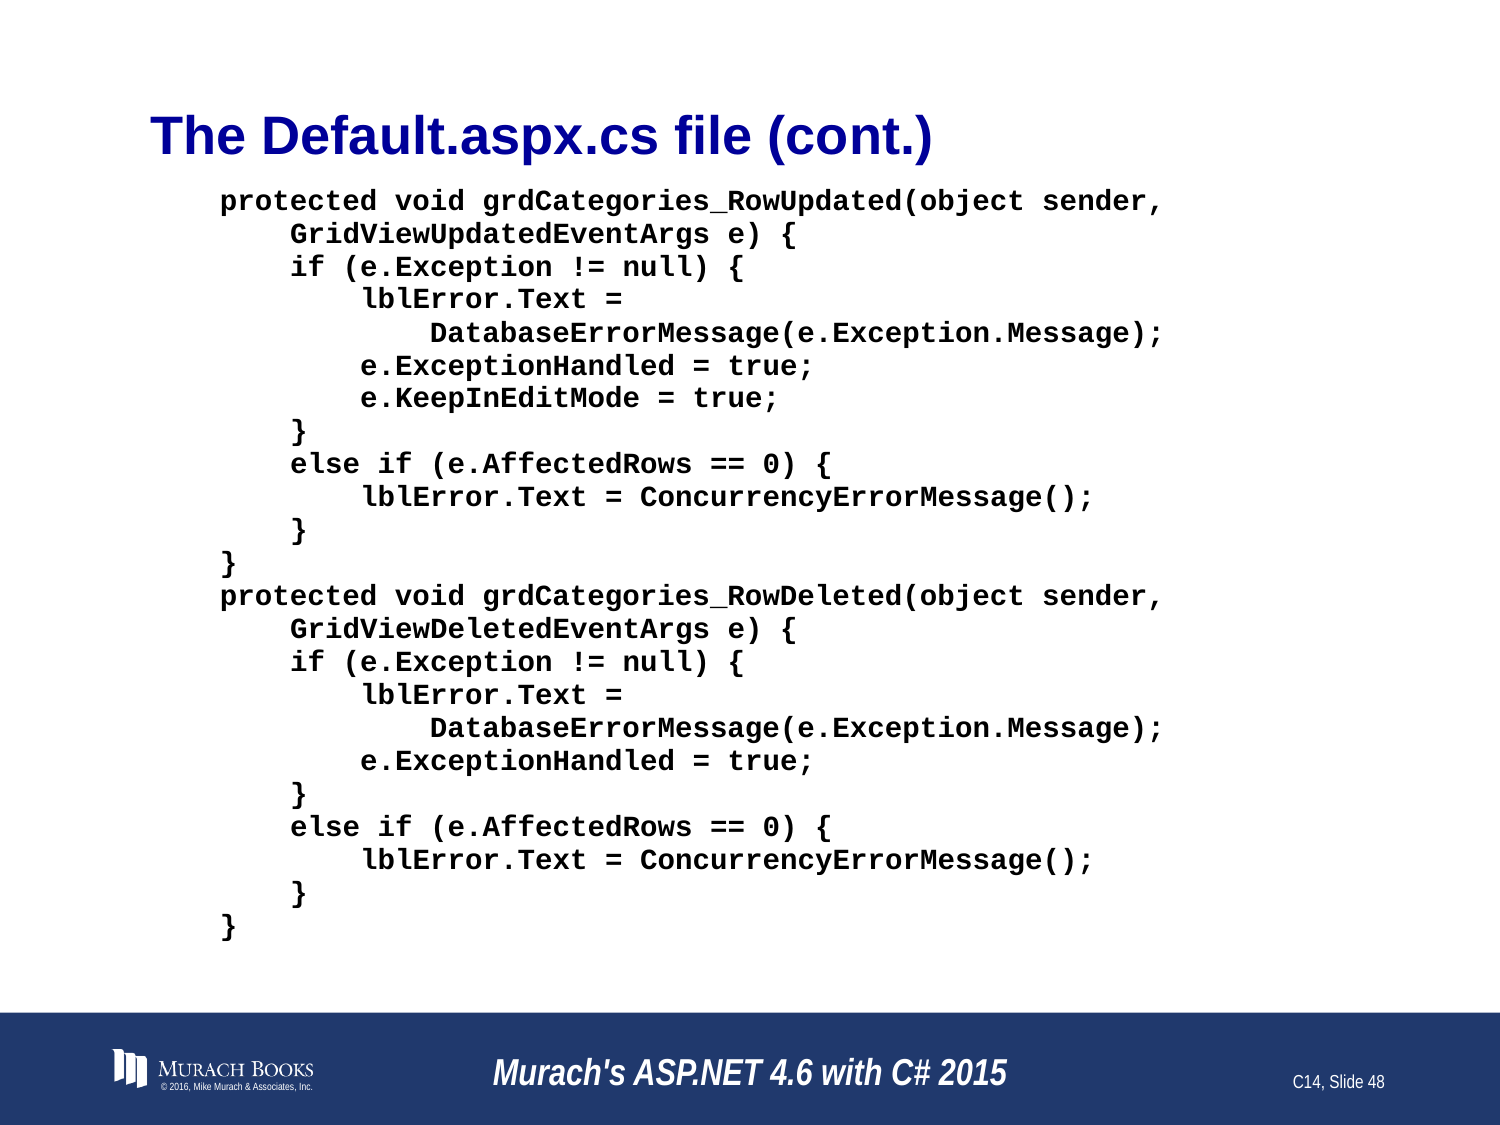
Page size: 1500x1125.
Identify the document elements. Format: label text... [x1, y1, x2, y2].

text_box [149, 185, 1277, 976]
footer © 2016, Mike Murach & Associates, Inc. [12, 1025, 463, 1100]
title The Default.aspx.cs file (cont.) [150, 99, 1350, 166]
slide_number C14, Slide 48 [1087, 1025, 1400, 1100]
slide_number Murach's ASP.NET 4.6 with C# 2015 [463, 1025, 1050, 1100]
